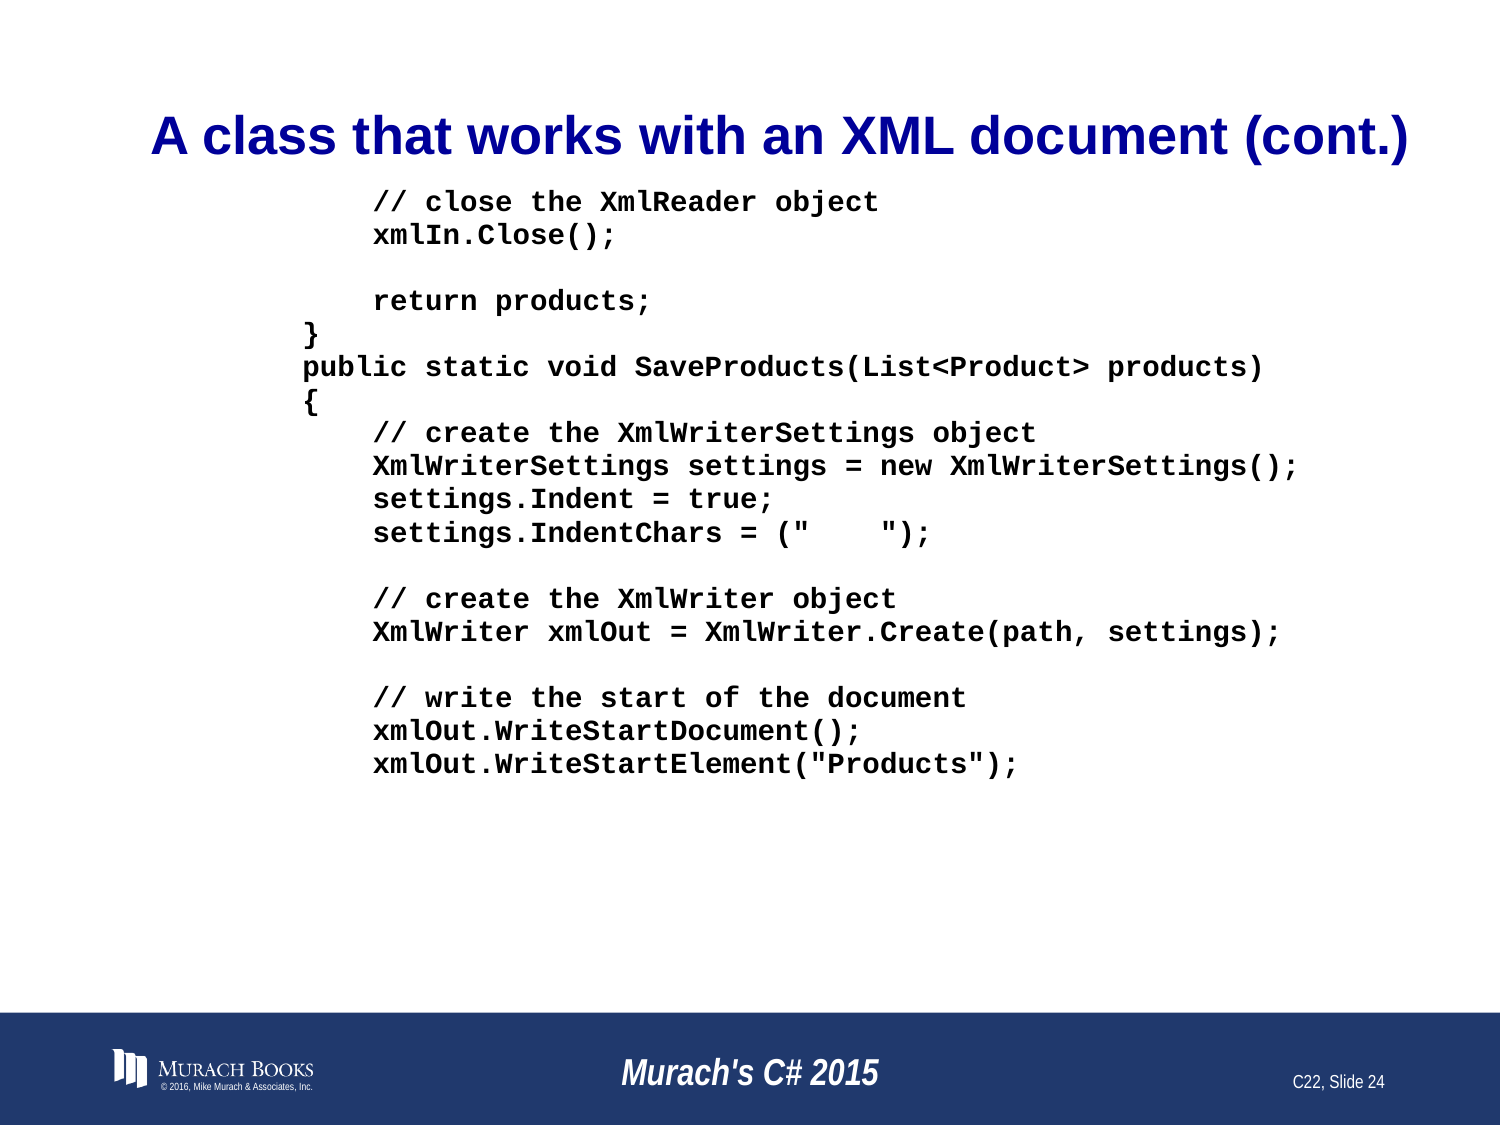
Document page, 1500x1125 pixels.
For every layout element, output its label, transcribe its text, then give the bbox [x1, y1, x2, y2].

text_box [162, 187, 1361, 822]
footer © 2016, Mike Murach & Associates, Inc. [12, 1025, 463, 1100]
title A class that works with an XML document (cont.) [150, 67, 1438, 199]
slide_number Murach's C# 2015 [463, 1025, 1050, 1100]
slide_number C22, Slide 24 [1087, 1025, 1400, 1100]
